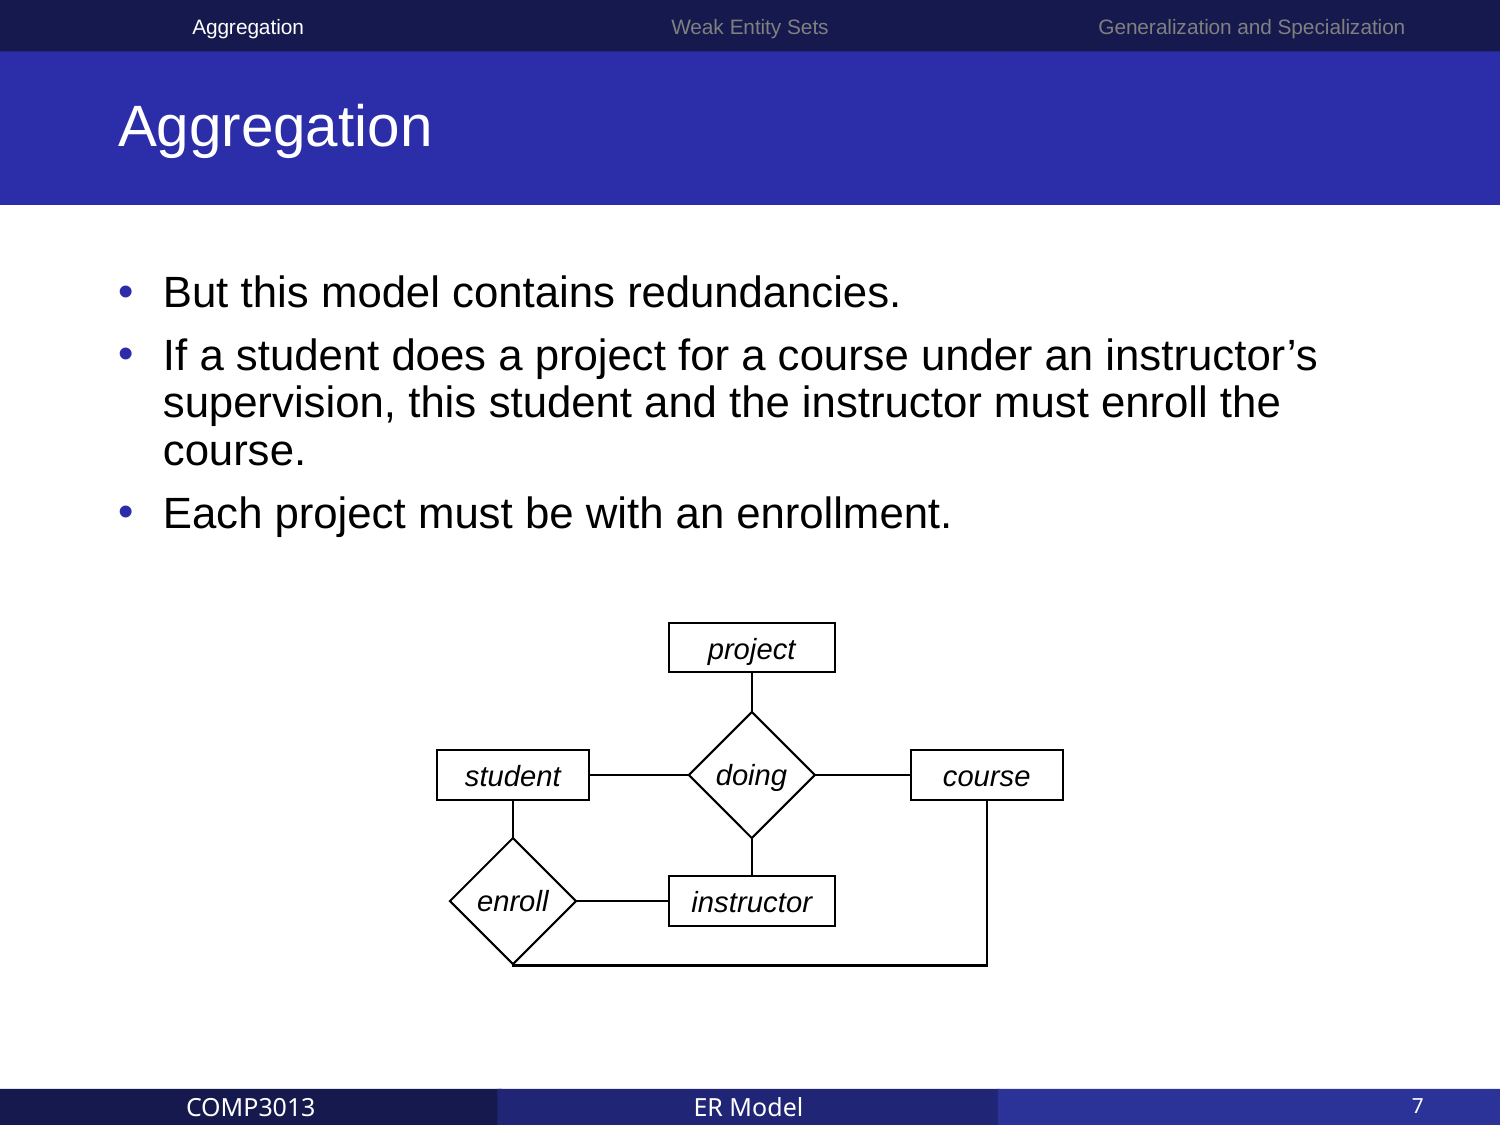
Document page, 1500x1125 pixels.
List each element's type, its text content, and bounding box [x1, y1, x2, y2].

text_box Aggregation [0, 0, 495, 53]
list But this model contains redundancies. If a student does a project for a course under an instructor’s supervision, this student and the instructor must enroll the course. Each project must be with an enrollment. [103, 262, 1397, 982]
title Aggregation [103, 57, 1397, 197]
text_box Generalization and Specialization [1005, 0, 1500, 53]
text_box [436, 622, 1064, 965]
text_box Weak Entity Sets [495, 0, 1005, 53]
